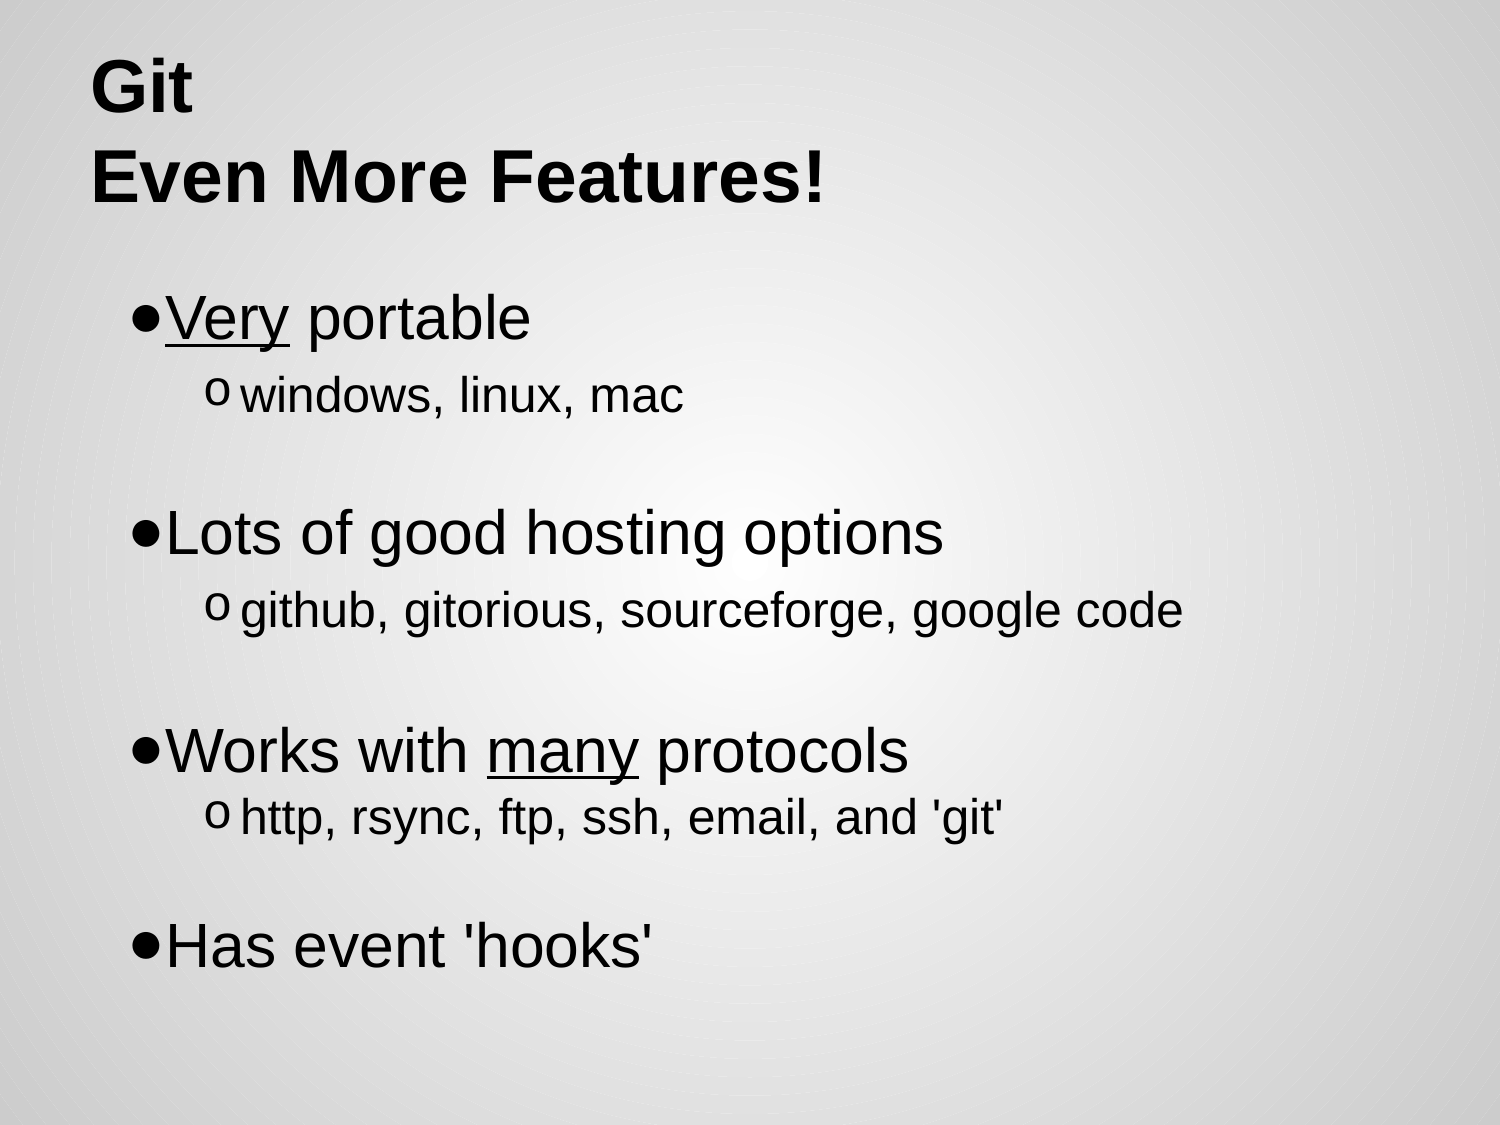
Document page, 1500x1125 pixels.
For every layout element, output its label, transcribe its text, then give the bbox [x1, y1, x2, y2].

title Git Even More Features! [75, 45, 1425, 233]
list Very portable windows, linux, mac Lots of good hosting options github, gitorious, sourceforge, google code Works with many protocols http, rsync, ftp, ssh, email, and 'git' Has event 'hooks' [75, 262, 1425, 1078]
